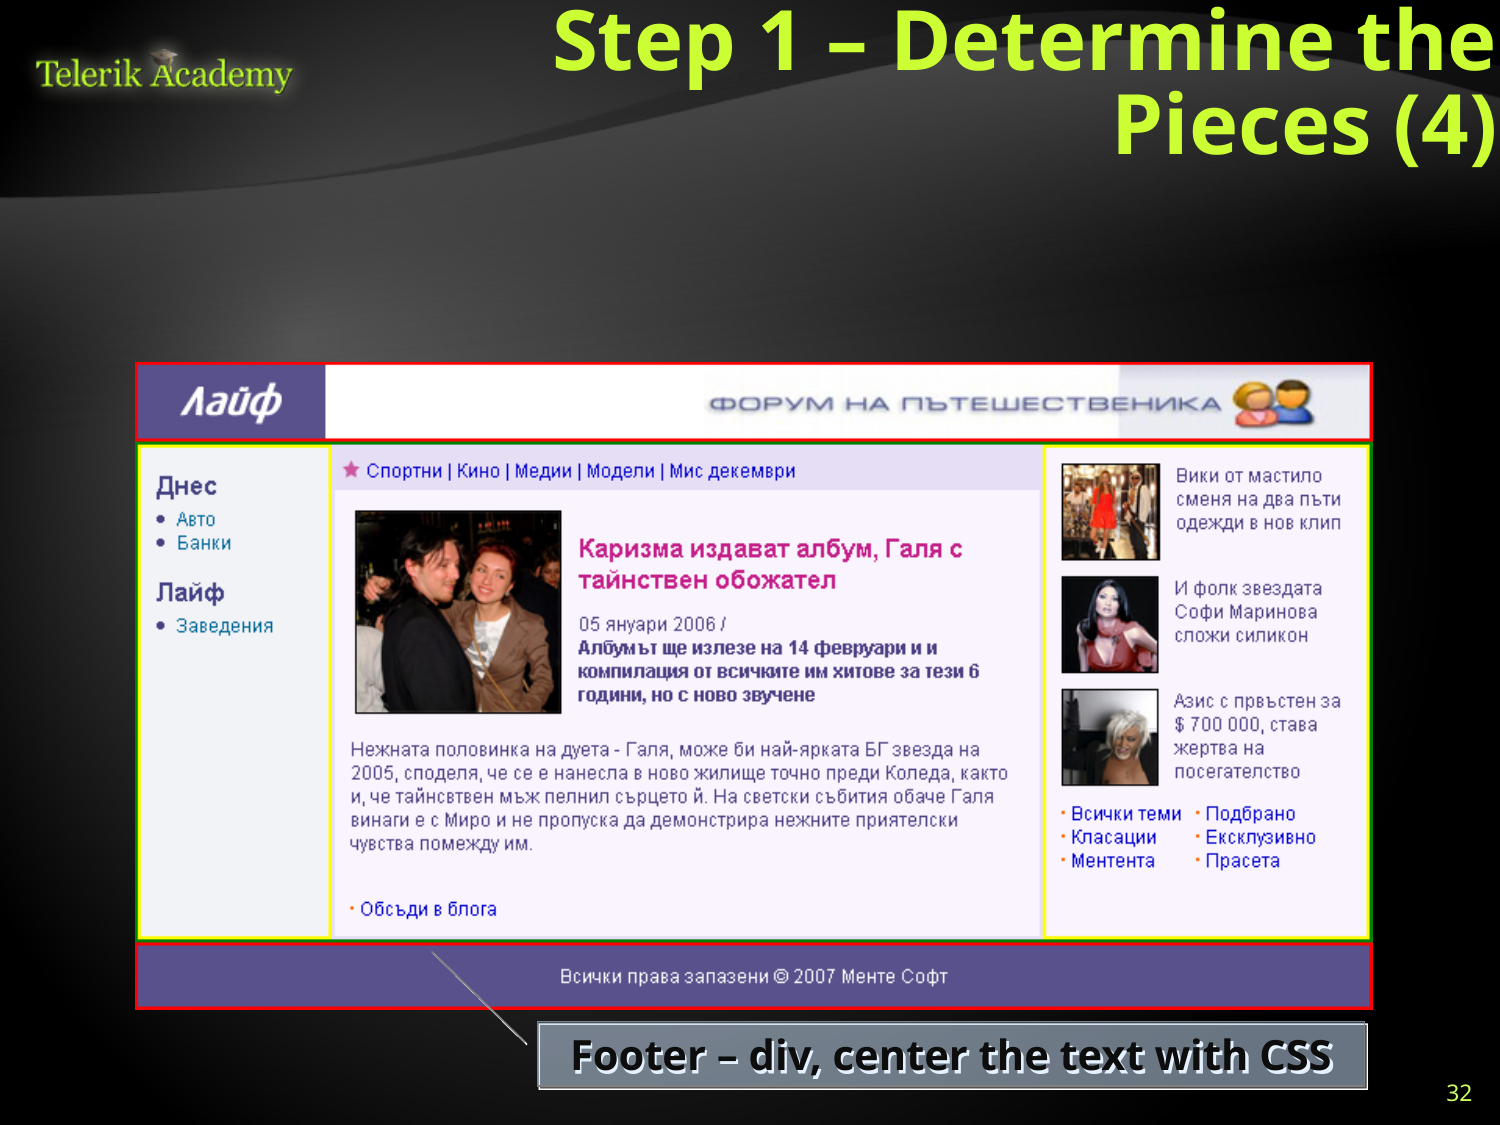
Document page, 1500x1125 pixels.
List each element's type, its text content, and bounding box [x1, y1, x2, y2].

picture [24, 37, 300, 108]
slide_number 32 [1412, 1074, 1488, 1113]
picture [0, 0, 1500, 1125]
text_box Footer – div, center the text with CSS [537, 1021, 1365, 1087]
title Step 1 – Determine the Pieces (4) [300, 12, 1500, 163]
